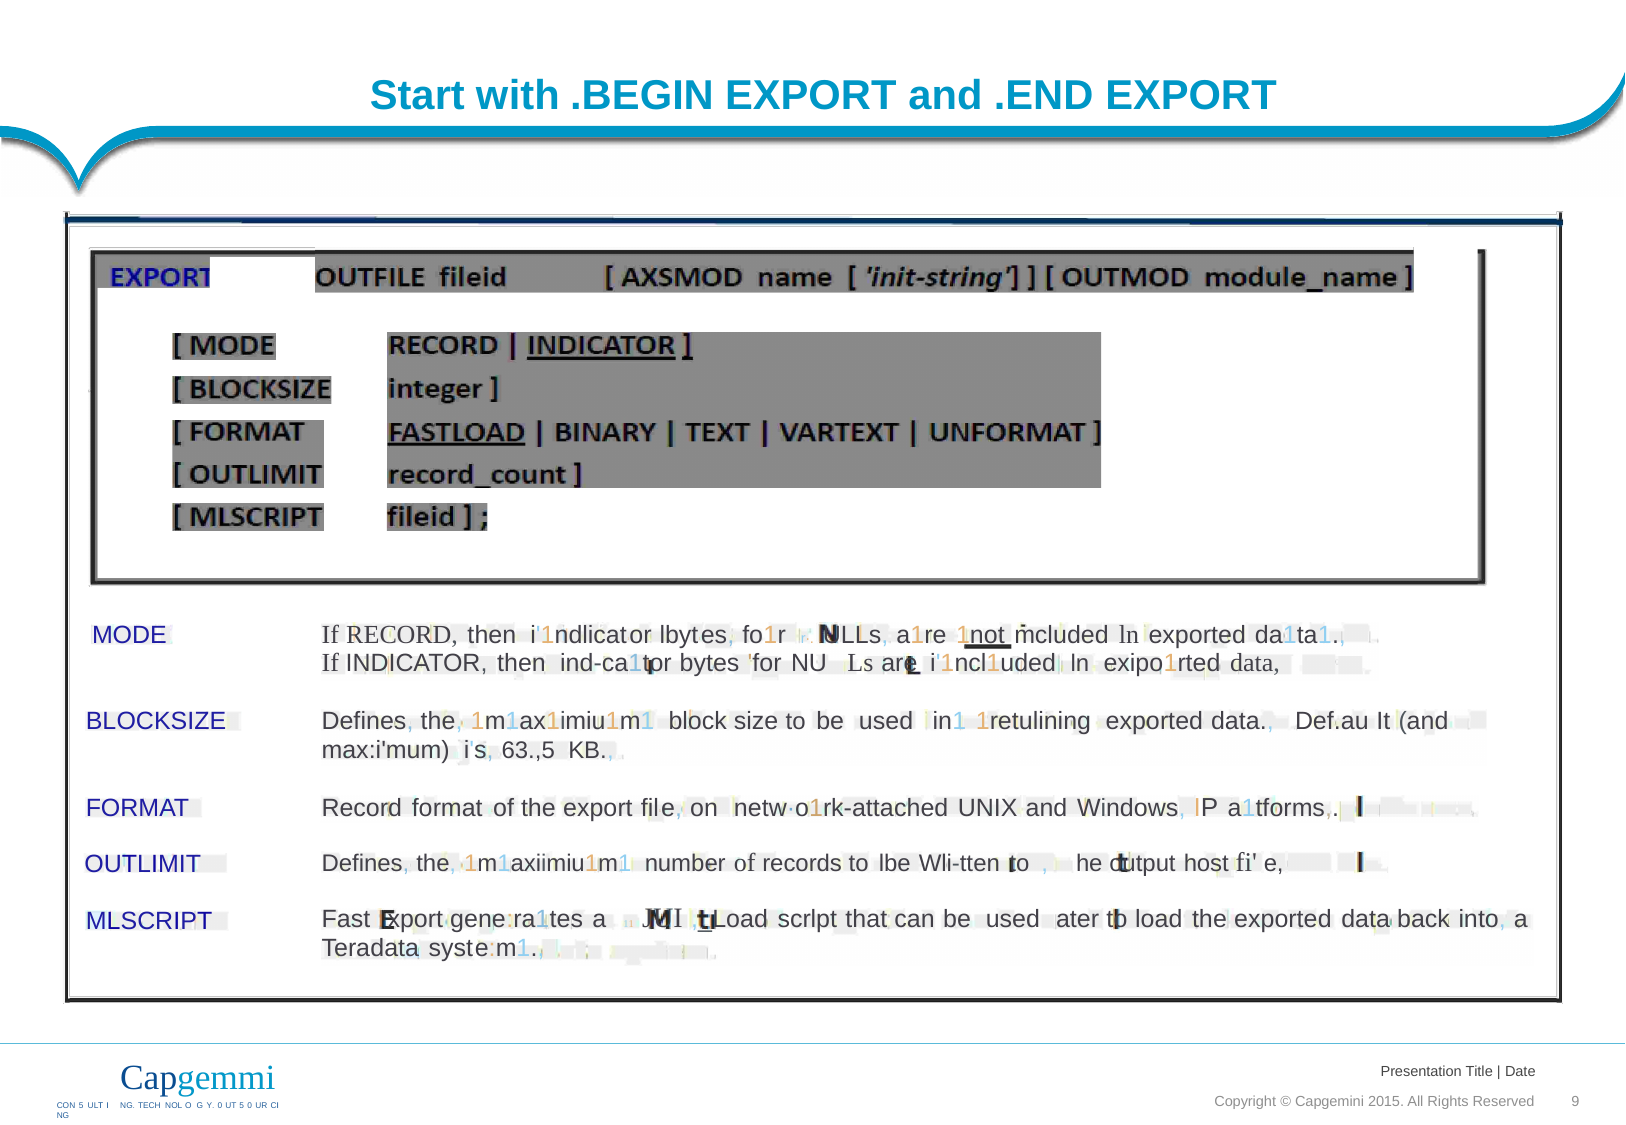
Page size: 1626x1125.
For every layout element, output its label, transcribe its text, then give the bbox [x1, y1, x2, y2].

text_box Capgemmi CON 5 ULT I NG. TECH NOL O G Y. 0 UT 5 0 UR CI NG [54, 1058, 289, 1115]
text_box EXPORT [1103, 72, 1285, 119]
text_box with [473, 72, 568, 119]
text_box Copyright © Capgemini 2015. All Rights Reserved 9 [1212, 1093, 1587, 1113]
text_box MLSCRIPT [83, 907, 234, 936]
text_box Defines, the, 1m1ax1imiu1m1 block size to be used in1 1retulining exported data., Def.au It (and max:i'mum) i's, 63.,5 KB., [319, 707, 1492, 765]
text_box MODE [90, 620, 178, 650]
text_box [62, 211, 1564, 1004]
text_box FORMAT [83, 794, 208, 823]
text_box Record format 1of the export fil1e, on netw·o1rk-attached UNIX and Windows, IP a1tforms,. [319, 792, 1484, 824]
text_box Defines, the, 1m1axiimiu1m1 number of records to lbe Wli-tten to , he output host fi' e, [319, 846, 1394, 879]
text_box [0, 0, 1625, 178]
text_box Presentation Title | Date [1378, 1063, 1541, 1083]
text_box Start [367, 72, 473, 119]
text_box .END [991, 72, 1102, 119]
text_box [0, 1043, 1625, 1125]
text_box and [906, 72, 991, 119]
text_box BLOCKSIZE [83, 707, 247, 737]
text_box Fast xport gene:ra1tes a 11 JUI ,_Load scrlpt that can be used ater to load the exported data back into, a Teradata syst1e:m1., [319, 903, 1537, 965]
text_box OUTLIMIT [82, 849, 233, 879]
text_box [0, 72, 1625, 191]
text_box EXPORT [723, 72, 905, 119]
text_box [1, 88, 1624, 197]
text_box If RECORD, then i'1ndlicat1or lbyt1es, fo1r r·. ULLs, a1re 1not mcluded ln exported da1ta1., If INDICATOR, then ind-ca1tor bytes 'for NU Ls are i'1ncl1uded ln exipo1rted data, [319, 619, 1385, 681]
text_box .BEGIN [568, 72, 723, 119]
